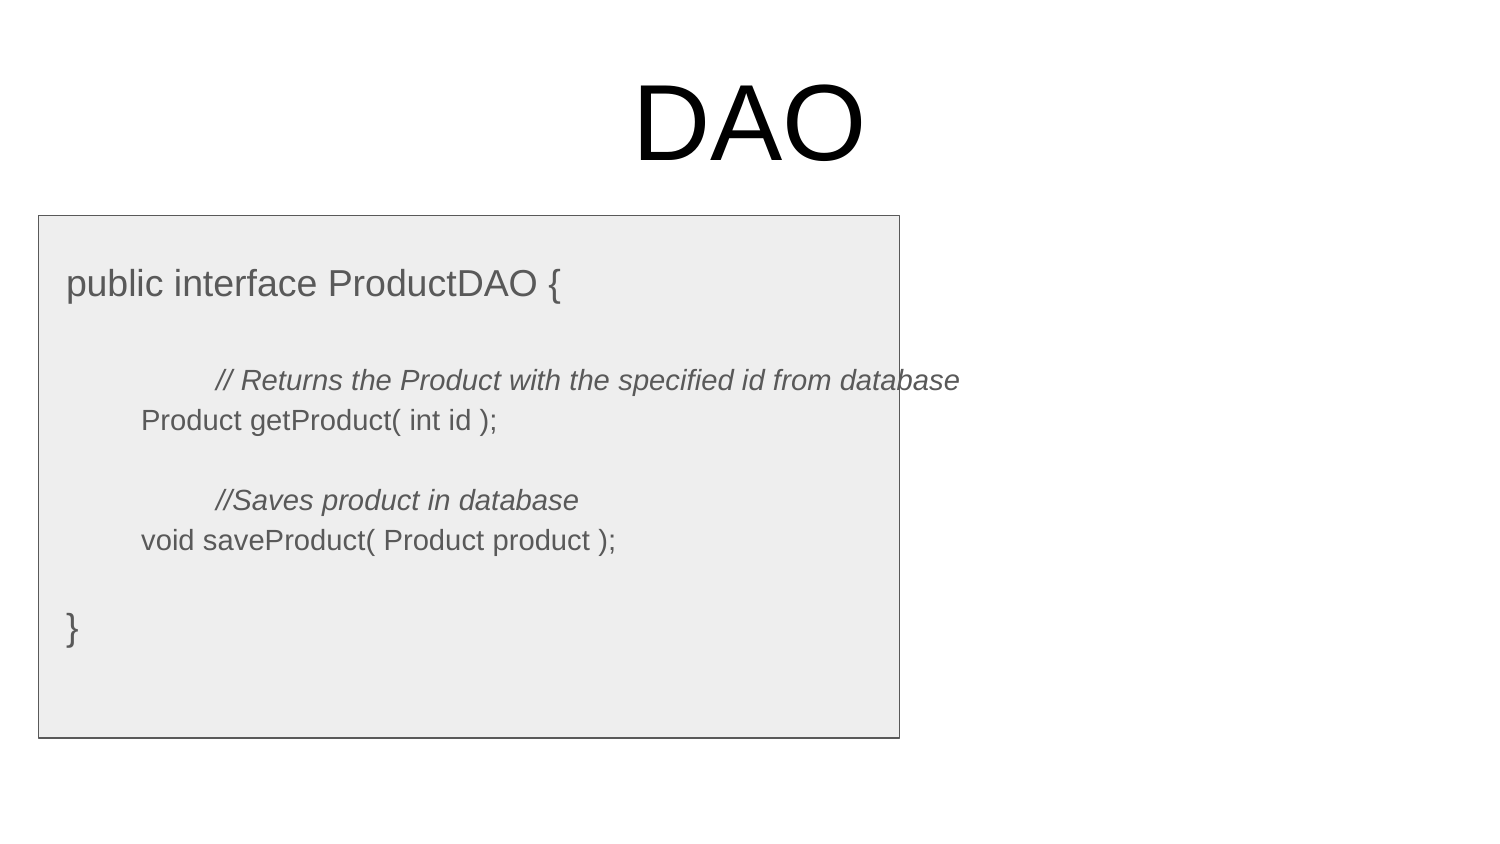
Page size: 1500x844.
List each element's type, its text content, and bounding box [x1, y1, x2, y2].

title DAO [51, 43, 1449, 198]
text_box [38, 215, 900, 738]
list public interface ProductDAO { // Returns the Product with the specified id from database Product getProduct( int id ); //Saves product in database void saveProduct( Product product ); } [51, 237, 1449, 798]
